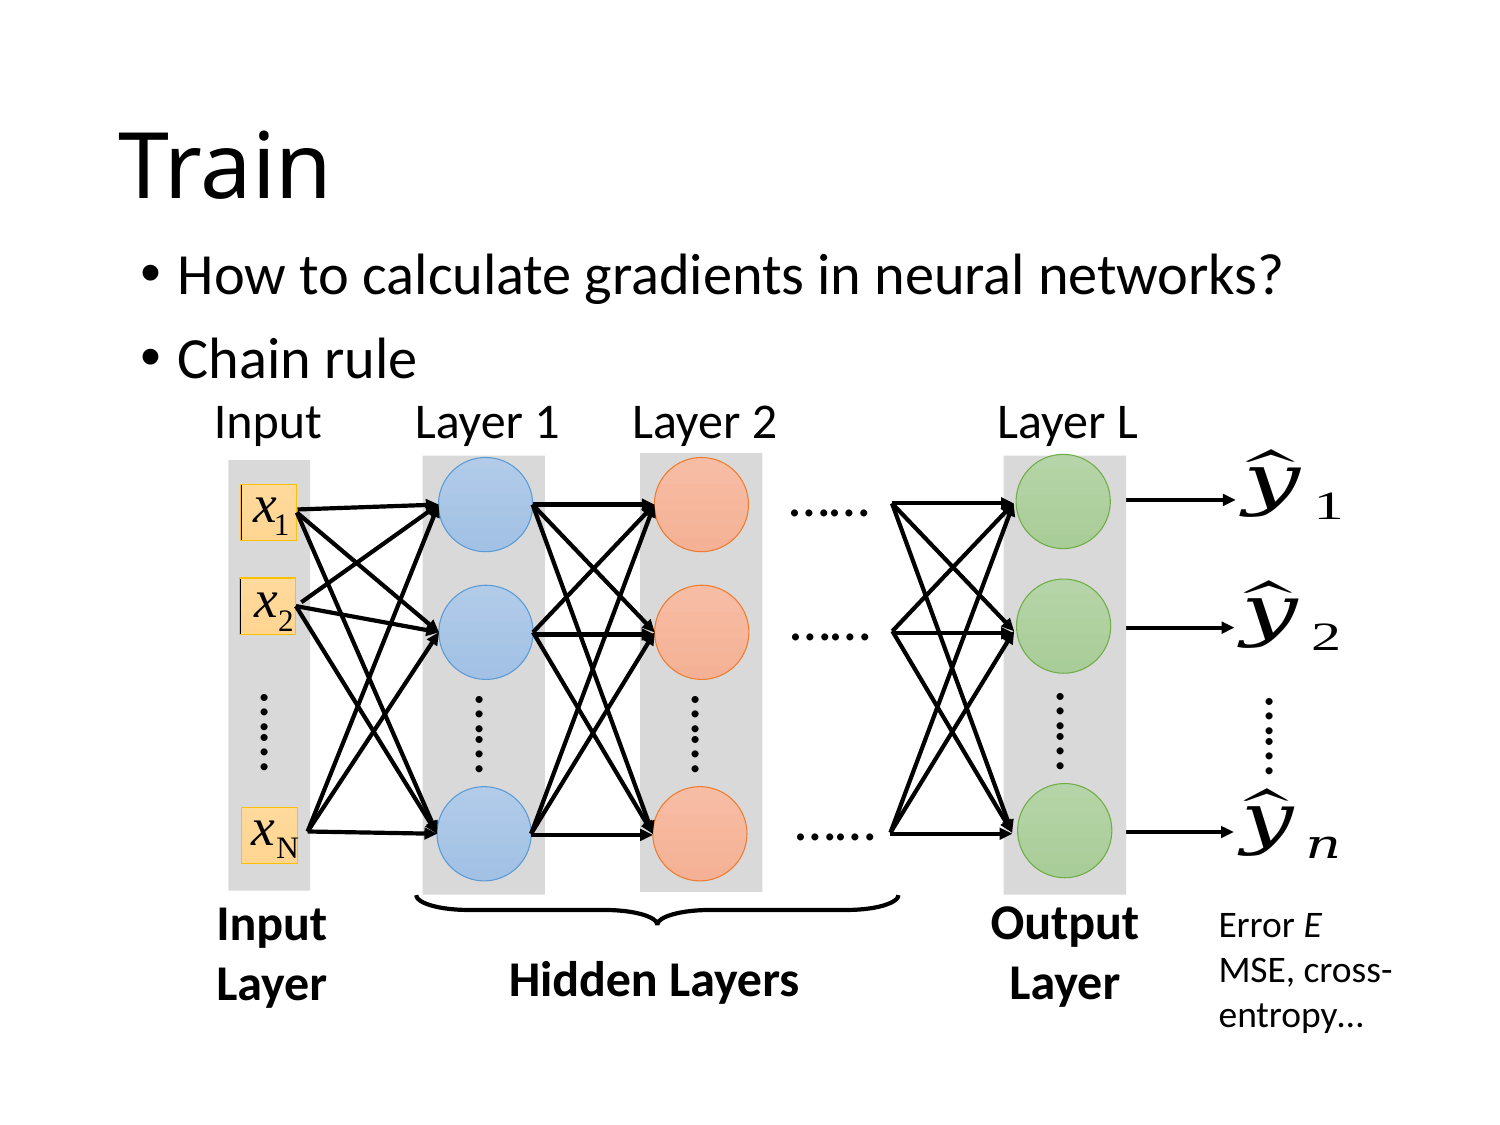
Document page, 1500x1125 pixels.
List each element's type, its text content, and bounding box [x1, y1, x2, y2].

text_box …… [1247, 673, 1333, 800]
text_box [531, 502, 655, 835]
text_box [611, 381, 798, 892]
text_box [239, 577, 243, 635]
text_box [394, 381, 581, 895]
text_box Input Layer [195, 882, 348, 1018]
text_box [243, 564, 296, 641]
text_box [295, 606, 307, 834]
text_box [242, 468, 297, 545]
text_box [307, 504, 439, 632]
text_box Output Layer [969, 882, 1161, 1017]
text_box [296, 512, 307, 605]
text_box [890, 503, 1014, 834]
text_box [303, 632, 439, 832]
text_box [974, 381, 1161, 895]
text_box …… [798, 774, 899, 860]
text_box [228, 460, 311, 882]
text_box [301, 504, 307, 603]
text_box …… [798, 450, 893, 535]
text_box Input [174, 381, 361, 456]
title Train [103, 59, 1397, 278]
list How to calculate gradients in neural networks? Chain rule [125, 236, 1420, 951]
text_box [240, 791, 308, 872]
text_box …… [798, 575, 890, 660]
text_box [415, 894, 899, 926]
text_box Hidden Layers [484, 939, 824, 1014]
text_box …… [242, 669, 295, 791]
text_box Error E MSE, cross-entropy… [1203, 892, 1434, 1042]
